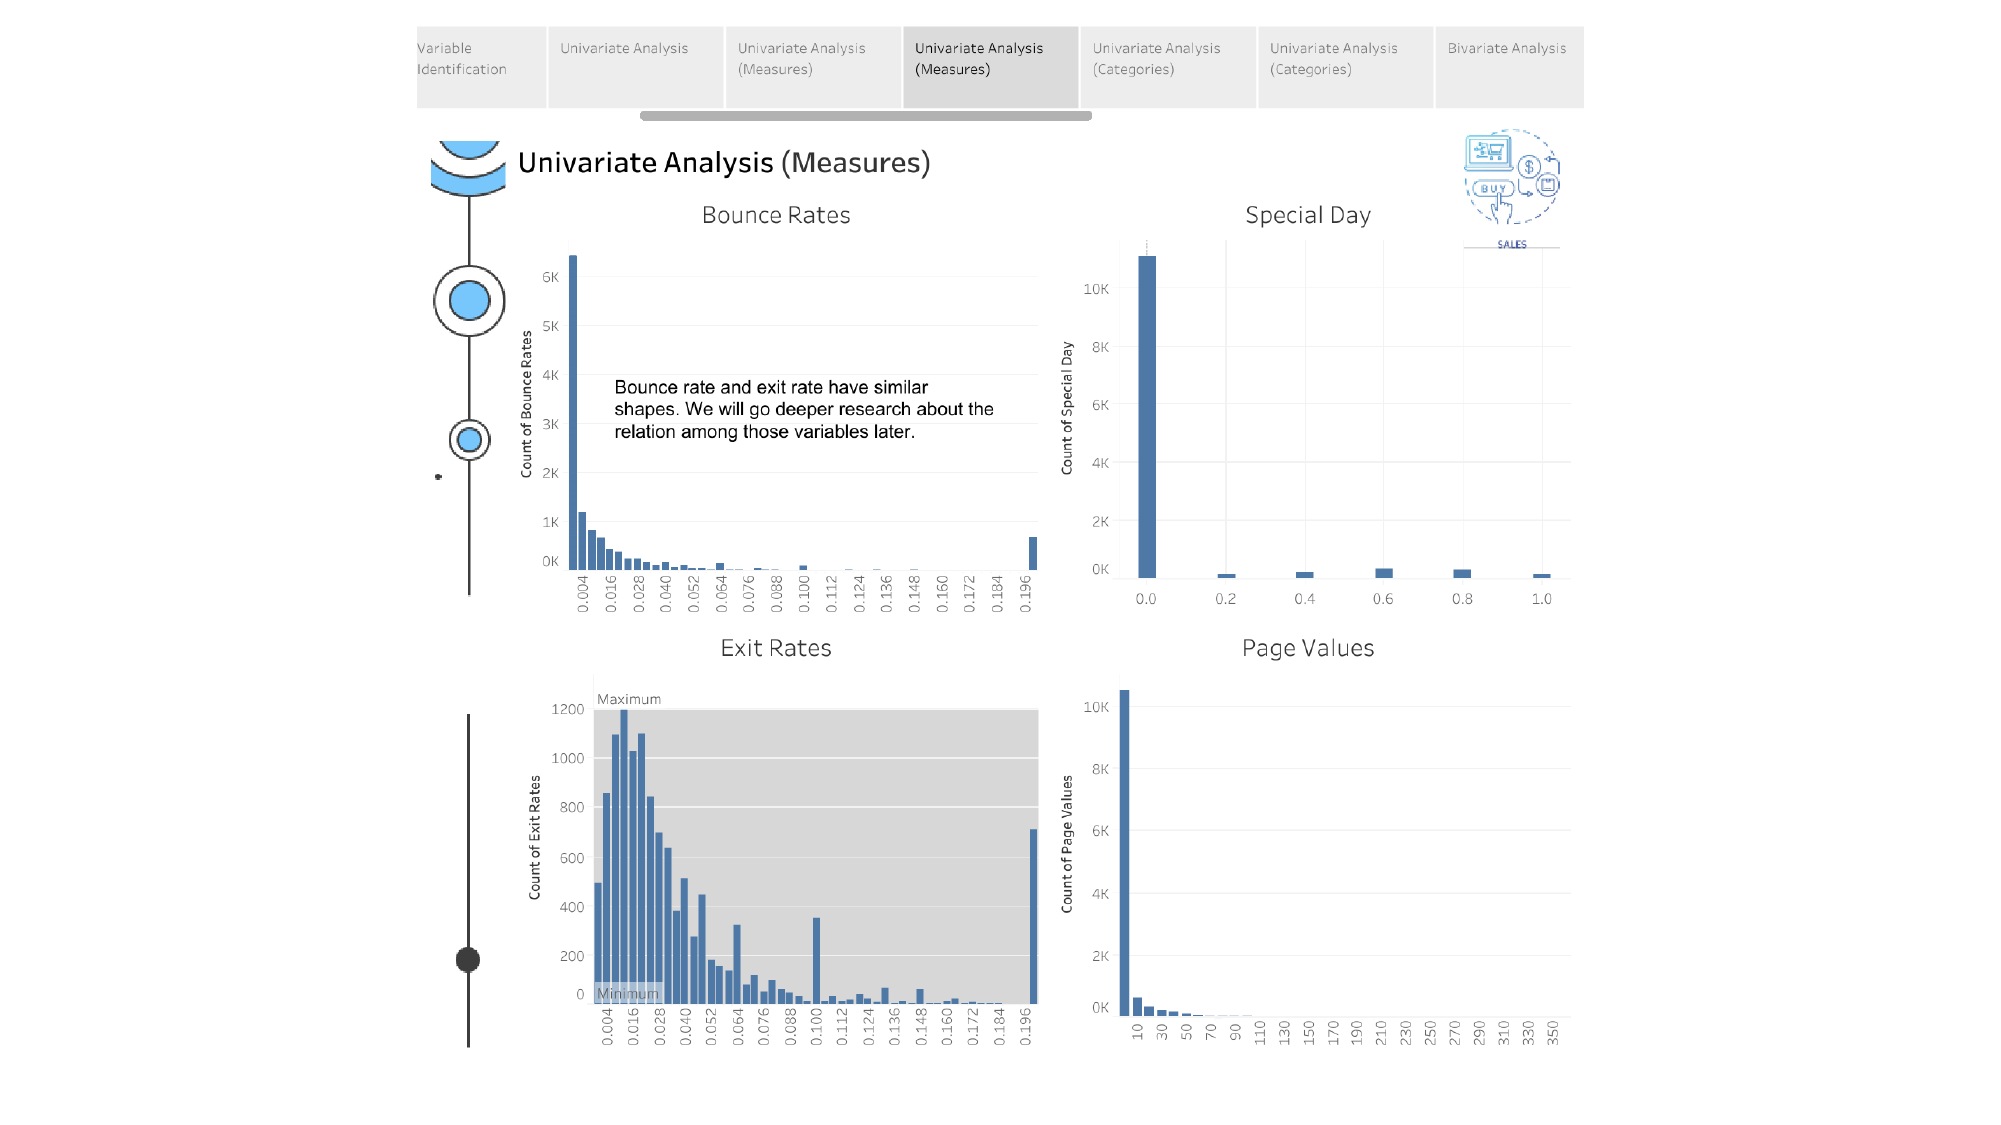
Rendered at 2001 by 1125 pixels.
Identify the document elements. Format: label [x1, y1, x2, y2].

picture [407, 0, 1593, 1125]
